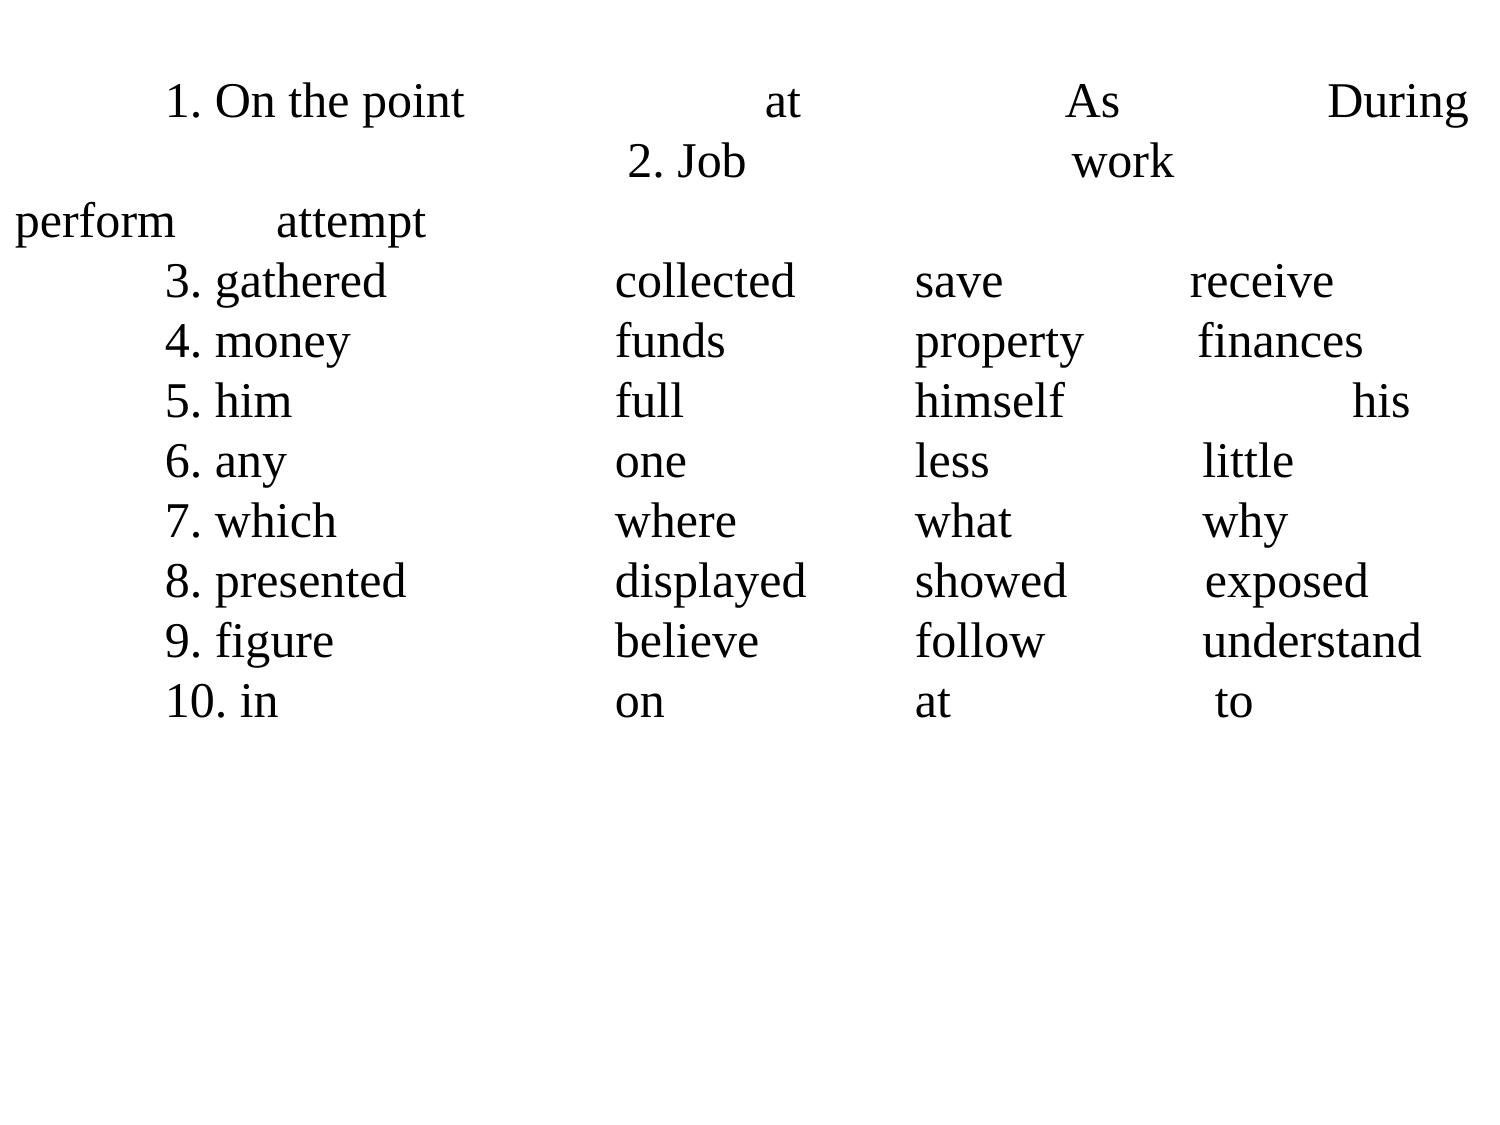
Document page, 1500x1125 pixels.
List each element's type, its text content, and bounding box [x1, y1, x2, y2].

text_box 1. On the point at As During 2. Job work perform attempt 3. gathered collected save receive 4. money funds property finances 5. him full himself his 6. any one less little 7. which where what why 8. presented displayed showed exposed 9. figure believe follow understand 10. in on at to [0, 0, 1500, 855]
